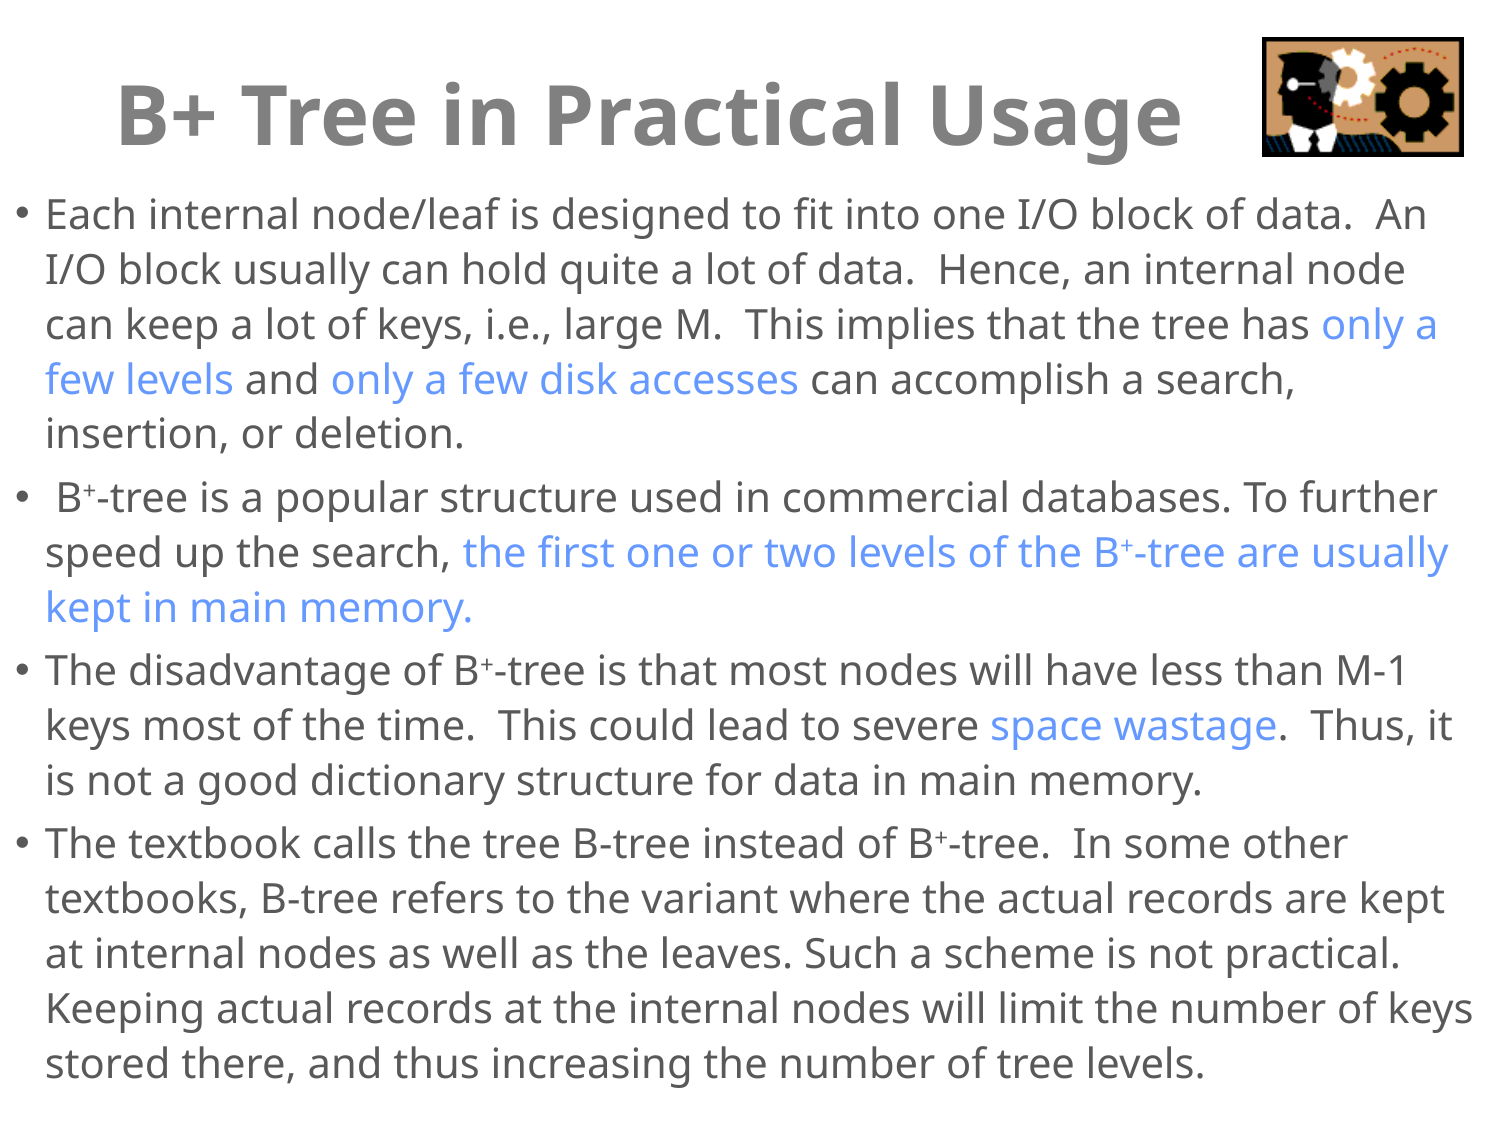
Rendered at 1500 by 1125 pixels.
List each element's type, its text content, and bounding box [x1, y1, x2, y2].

picture [1262, 37, 1465, 157]
list Each internal node/leaf is designed to fit into one I/O block of data. An I/O block usually can hold quite a lot of data. Hence, an internal node can keep a lot of keys, i.e., large M. This implies that the tree has only a few levels and only a few disk accesses can accomplish a search, insertion, or deletion. B+-tree is a popular structure used in commercial databases. To further speed up the search, the first one or two levels of the B+-tree are usually kept in main memory. The disadvantage of B+-tree is that most nodes will have less than M-1 keys most of the time. This could lead to severe space wastage. Thus, it is not a good dictionary structure for data in main memory. The textbook calls the tree B-tree instead of B+-tree. In some other textbooks, B-tree refers to the variant where the actual records are kept at internal nodes as well as the leaves. Such a scheme is not practical. Keeping actual records at the internal nodes will limit the number of keys stored there, and thus increasing the number of tree levels. [0, 174, 1500, 1100]
title B+ Tree in Practical Usage [87, 50, 1213, 174]
